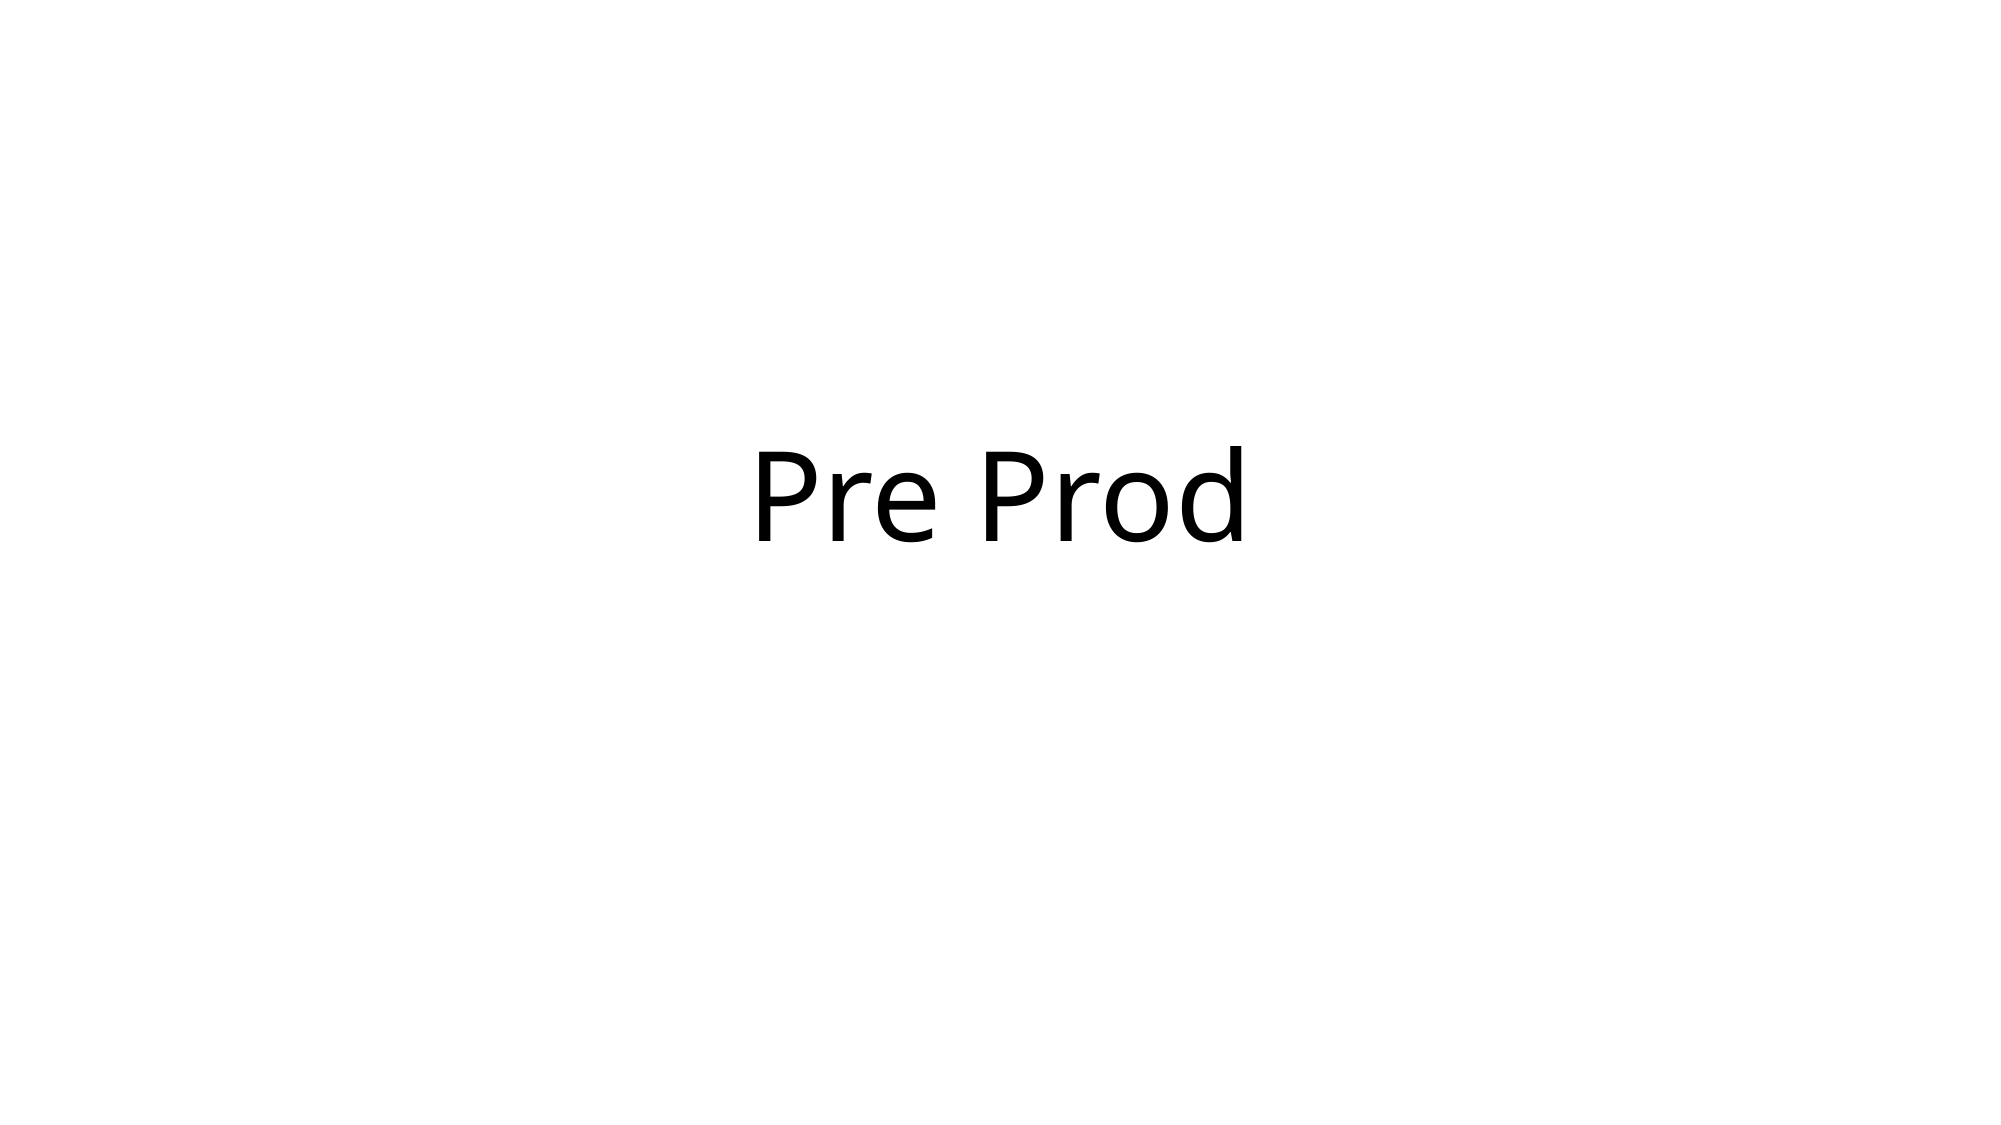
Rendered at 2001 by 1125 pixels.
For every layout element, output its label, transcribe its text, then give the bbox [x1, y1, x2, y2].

title Pre Prod [249, 184, 1750, 576]
